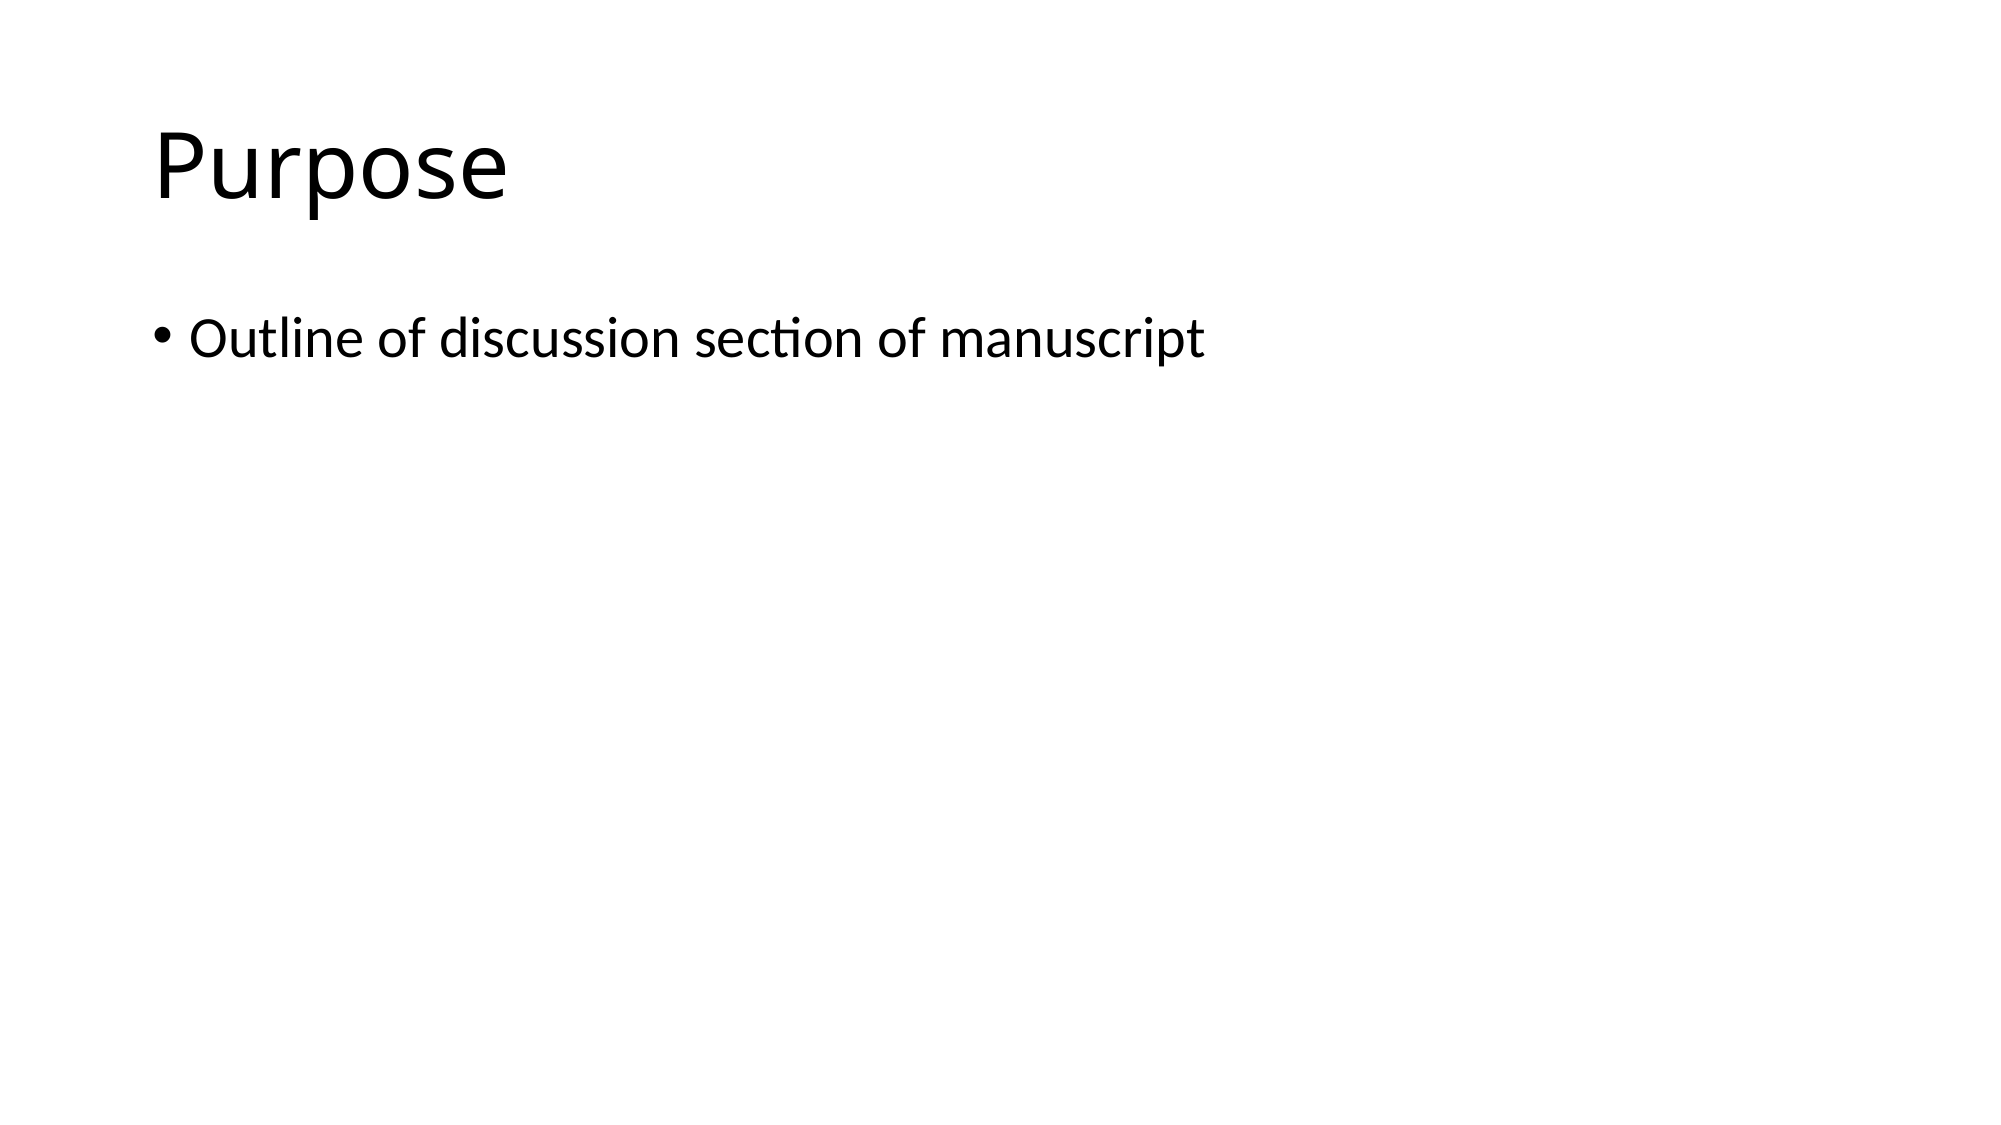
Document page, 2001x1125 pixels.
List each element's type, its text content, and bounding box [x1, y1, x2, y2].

title Purpose [137, 59, 1863, 278]
list Outline of discussion section of manuscript [137, 299, 1863, 1014]
